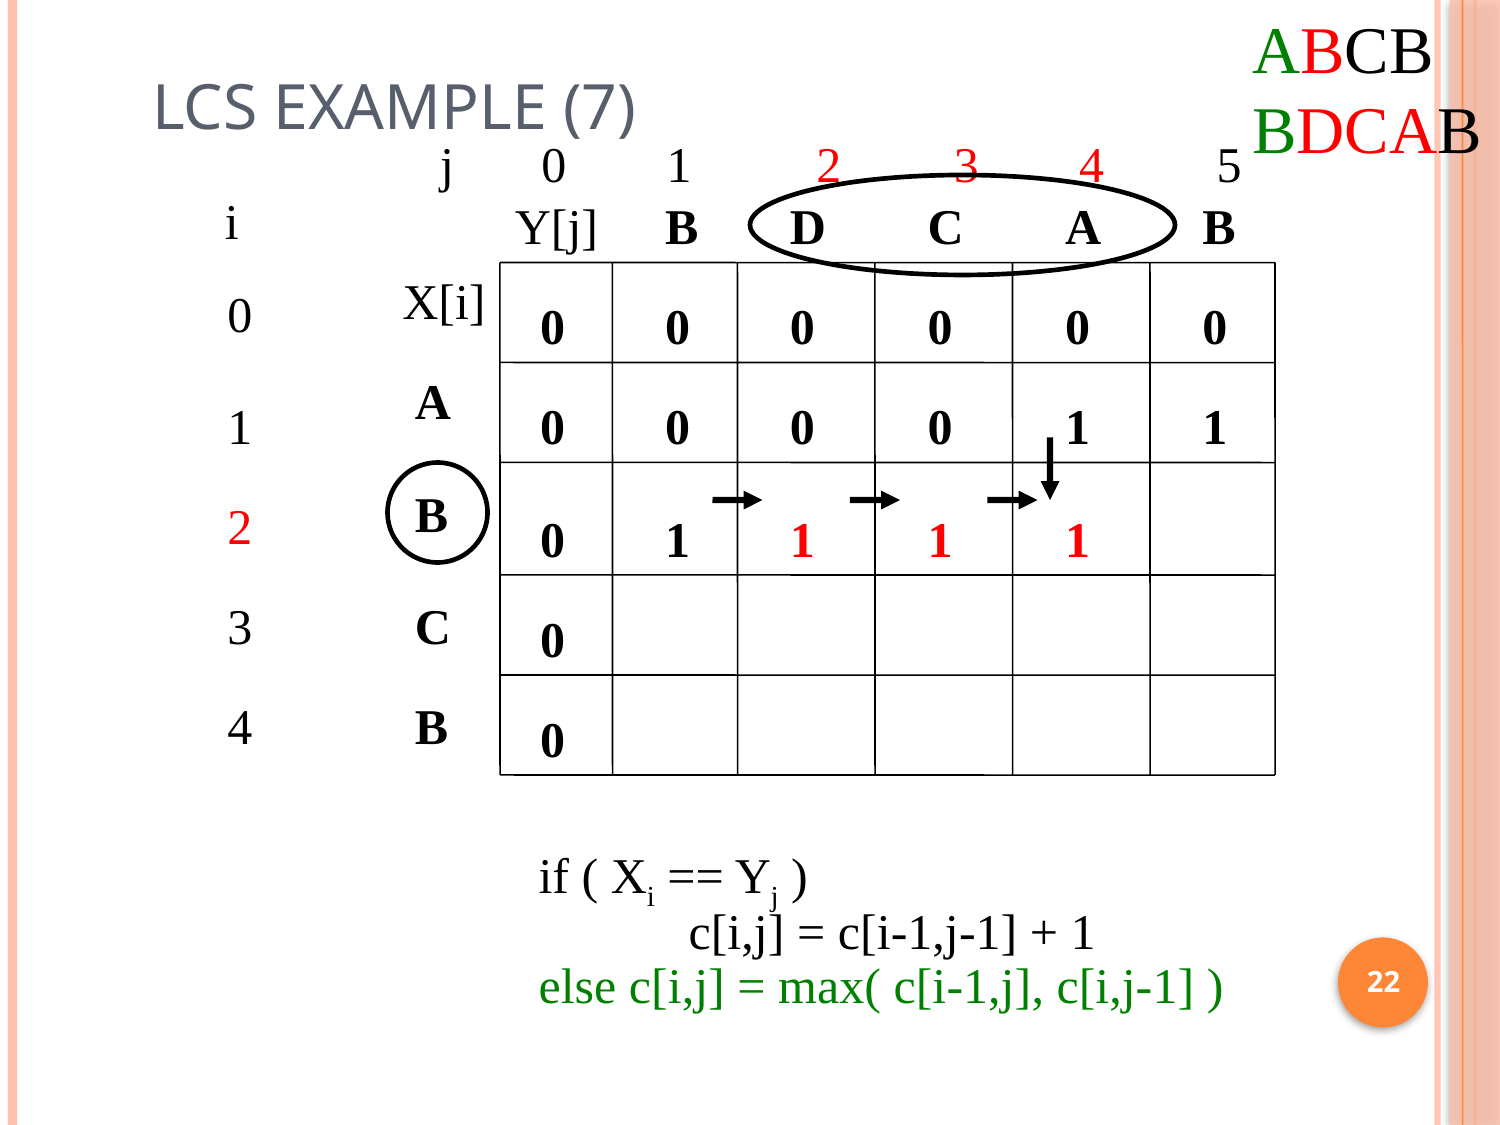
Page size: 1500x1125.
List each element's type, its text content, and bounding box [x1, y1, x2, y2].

text_box 1 [212, 387, 268, 463]
text_box j 0 1 2 3 4 5 [425, 124, 1269, 200]
text_box C [400, 587, 466, 663]
text_box 1 [775, 499, 830, 575]
text_box 1 [1187, 387, 1243, 463]
text_box 0 [912, 287, 968, 363]
text_box 0 [525, 387, 580, 463]
text_box 0 [1050, 287, 1105, 363]
slide_number 22 [1333, 940, 1434, 1027]
text_box 1 [650, 499, 705, 575]
text_box 3 [212, 587, 268, 663]
text_box [387, 462, 488, 563]
text_box 0 [212, 274, 268, 350]
text_box [849, 493, 901, 507]
text_box 1 [1050, 387, 1105, 463]
text_box 1 [1050, 499, 1105, 575]
text_box D [775, 187, 819, 200]
text_box 0 [650, 387, 705, 463]
text_box Y[j] [500, 187, 614, 263]
text_box 4 [212, 687, 268, 763]
text_box B [650, 187, 714, 263]
text_box X[i] [387, 262, 501, 338]
text_box i [210, 181, 254, 257]
text_box D [775, 249, 819, 263]
text_box 0 [912, 387, 968, 463]
text_box ABCB BDCAB [1237, 0, 1500, 175]
text_box B [400, 687, 464, 763]
text_box 0 [525, 499, 580, 575]
text_box 0 [525, 599, 580, 675]
text_box B [1187, 187, 1251, 263]
text_box [712, 493, 763, 507]
title LCS Example (7) [137, 0, 1237, 150]
text_box A [400, 362, 466, 438]
text_box 0 [525, 699, 580, 775]
text_box 0 [1187, 287, 1243, 363]
text_box 0 [775, 287, 830, 363]
text_box 0 [650, 287, 705, 363]
text_box if ( Xi == Yj ) c[i,j] = c[i-1,j-1] + 1 else c[i,j] = max( c[i-1,j], c[i,j-1] ) [223, 837, 1239, 1022]
text_box [750, 174, 1176, 275]
text_box 2 [212, 487, 268, 563]
text_box 0 [775, 387, 830, 463]
text_box 1 [912, 499, 968, 575]
text_box [1043, 437, 1057, 500]
text_box 0 [525, 287, 580, 363]
text_box [987, 493, 1038, 507]
